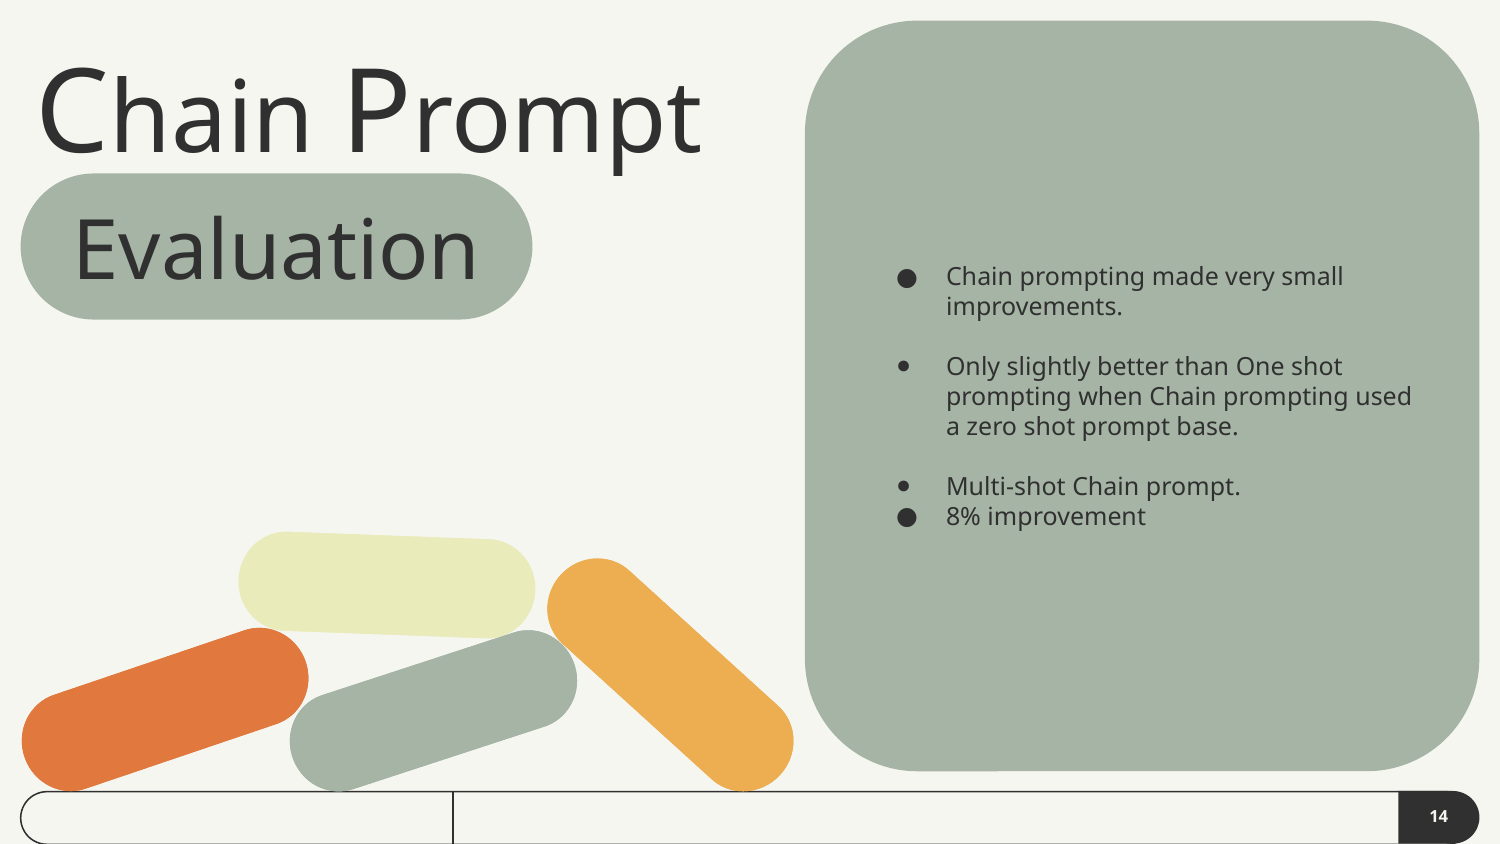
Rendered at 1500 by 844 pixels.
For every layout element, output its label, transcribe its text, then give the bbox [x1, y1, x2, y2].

text_box [21, 627, 309, 792]
text_box [238, 531, 536, 639]
list Chain prompting made very small improvements. Only slightly better than One shot prompting when Chain prompting used a zero shot prompt base. Multi-shot Chain prompt. 8% improvement [856, 60, 1429, 731]
slide_number ‹#› [1398, 791, 1480, 844]
text_box [547, 558, 794, 792]
text_box Evaluation [20, 173, 533, 320]
title Chain Prompt [20, 20, 880, 524]
text_box [289, 630, 578, 792]
